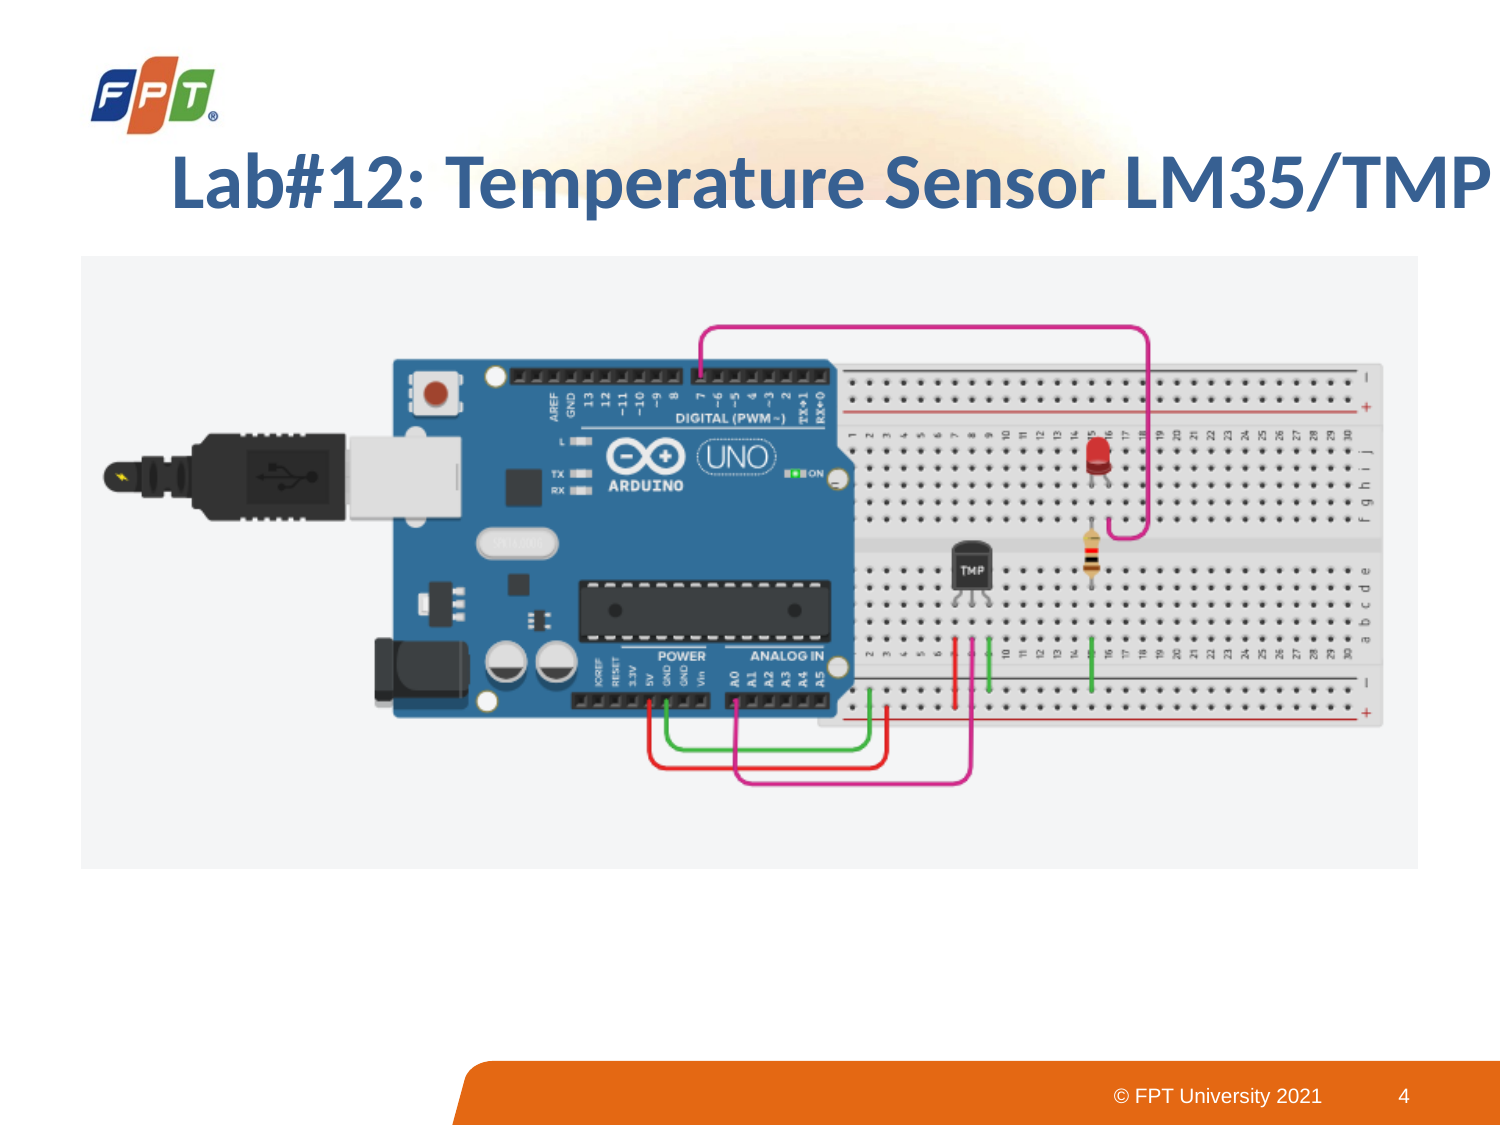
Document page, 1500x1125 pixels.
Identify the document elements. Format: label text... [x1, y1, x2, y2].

picture [0, 1050, 1500, 1125]
title Lab#12: Temperature Sensor LM35/TMP [51, 121, 1500, 310]
picture [0, 0, 1500, 200]
picture [81, 255, 1419, 869]
